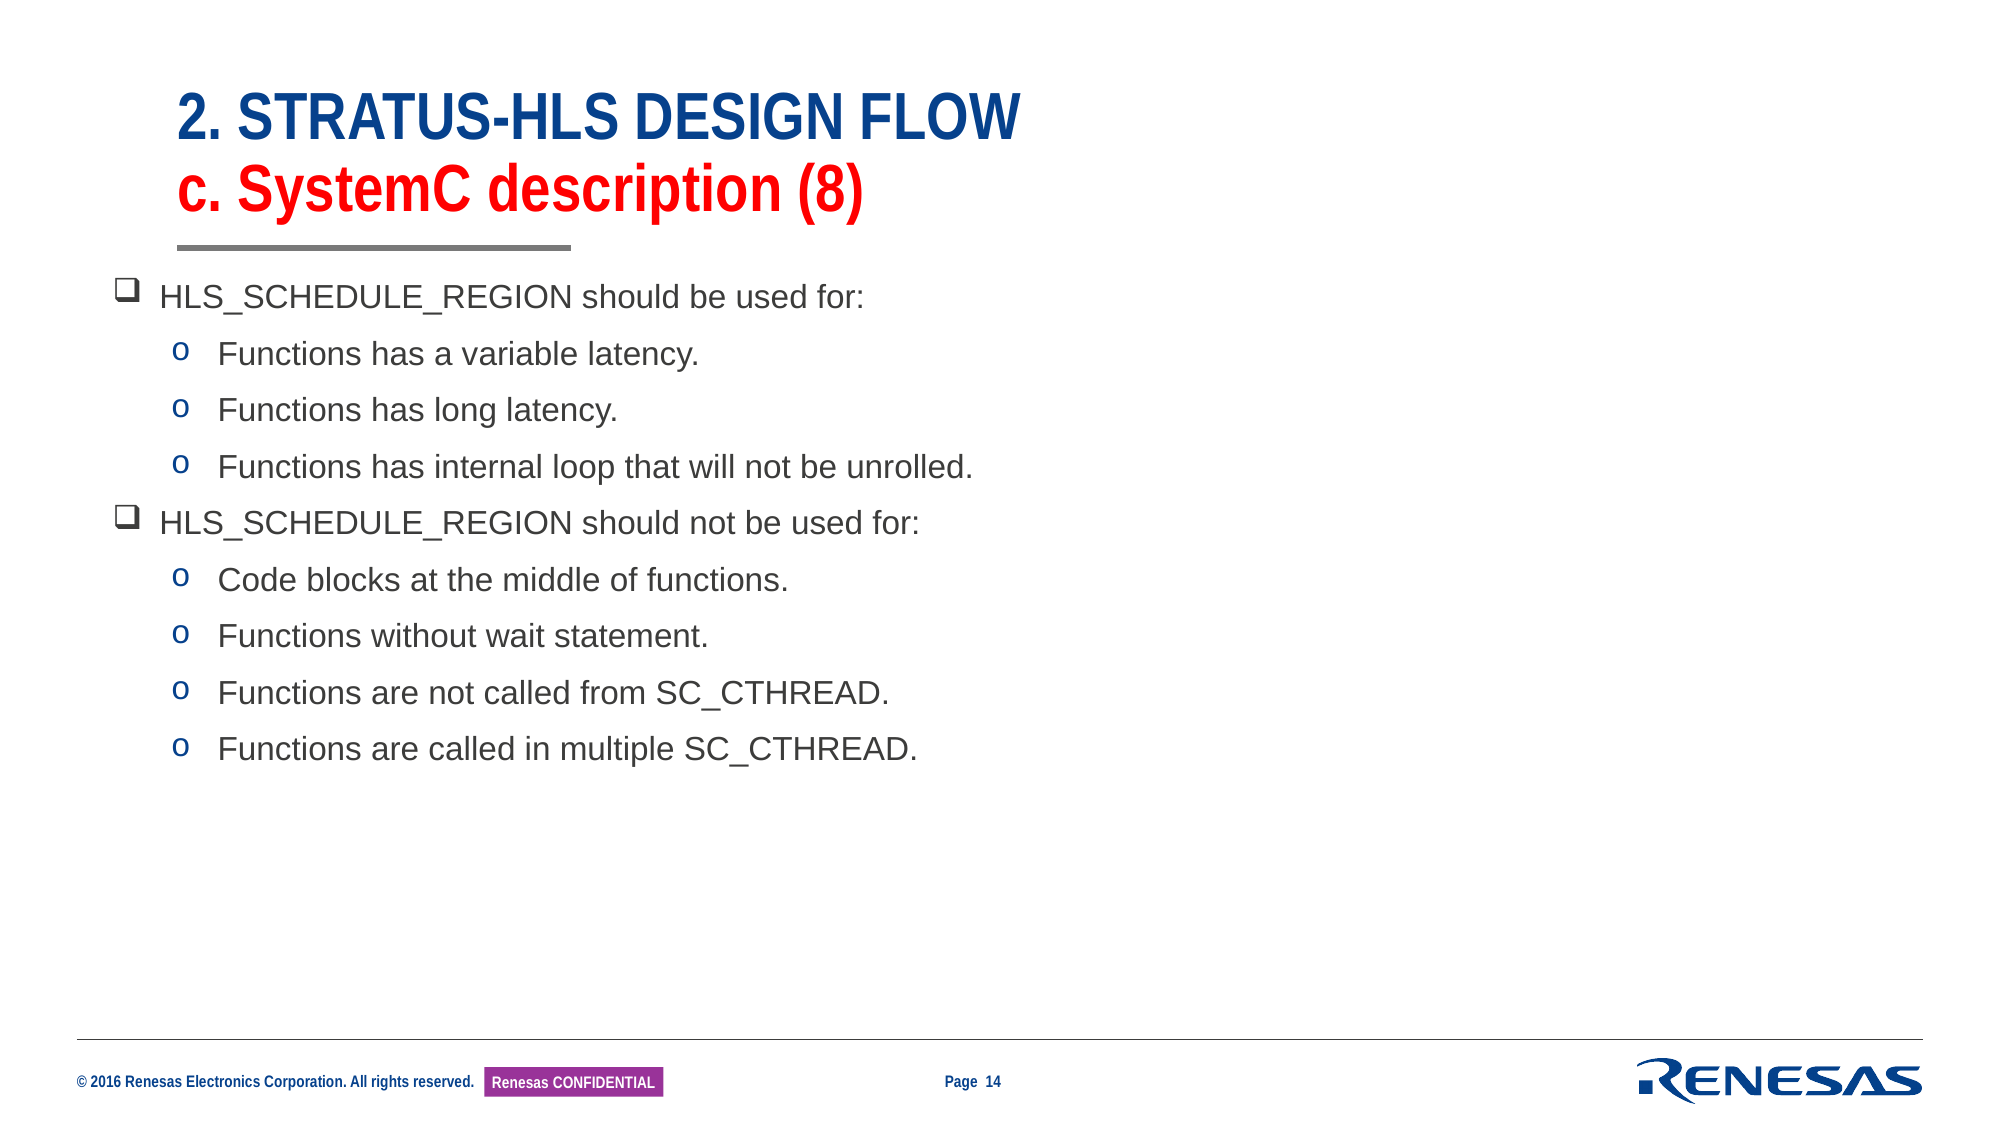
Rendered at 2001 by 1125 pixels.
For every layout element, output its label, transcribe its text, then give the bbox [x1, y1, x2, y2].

title 2. STRATUS-HLS DESIGN FLOW c. SystemC description (8) [177, 80, 1725, 227]
slide_number Page 14 [944, 1070, 1056, 1091]
list HLS_SCHEDULE_REGION should be used for: Functions has a variable latency. Functions has long latency. Functions has internal loop that will not be unrolled. HLS_SCHEDULE_REGION should not be used for: Code blocks at the middle of functions. Functions without wait statement. Functions are not called from SC_CTHREAD. Functions are called in multiple SC_CTHREAD. [112, 275, 1850, 774]
picture [1637, 1058, 1922, 1104]
